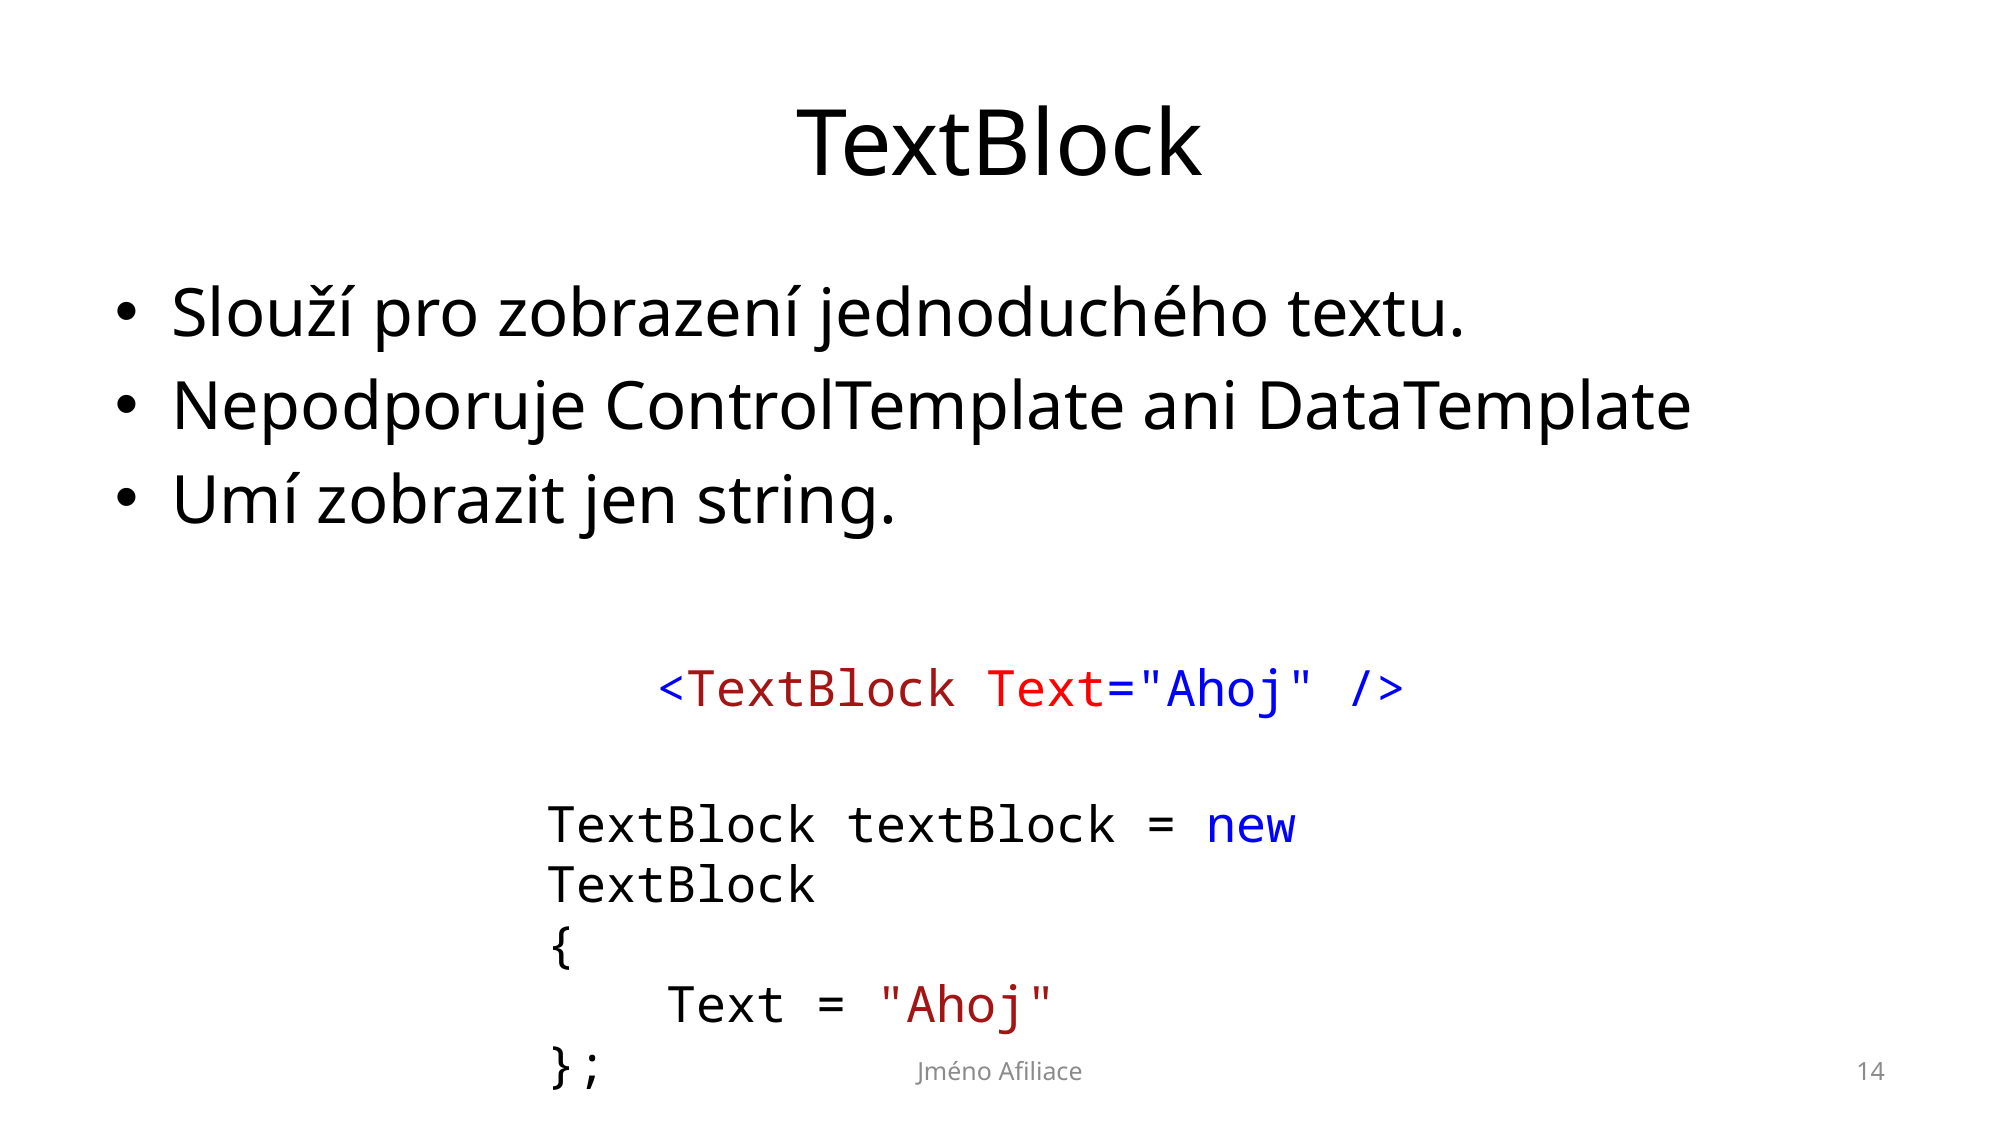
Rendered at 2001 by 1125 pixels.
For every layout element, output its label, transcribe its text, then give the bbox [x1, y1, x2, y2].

title TextBlock [99, 45, 1900, 233]
text_box <TextBlock Text="Ahoj" /> [641, 649, 1422, 725]
text_box TextBlock textBlock = new TextBlock { Text = "Ahoj" }; [531, 785, 1532, 1100]
slide_number 14 [1433, 1042, 1900, 1103]
list Slouží pro zobrazení jednoduchého textu. Nepodporuje ControlTemplate ani DataTemplate Umí zobrazit jen string. [99, 262, 1900, 572]
